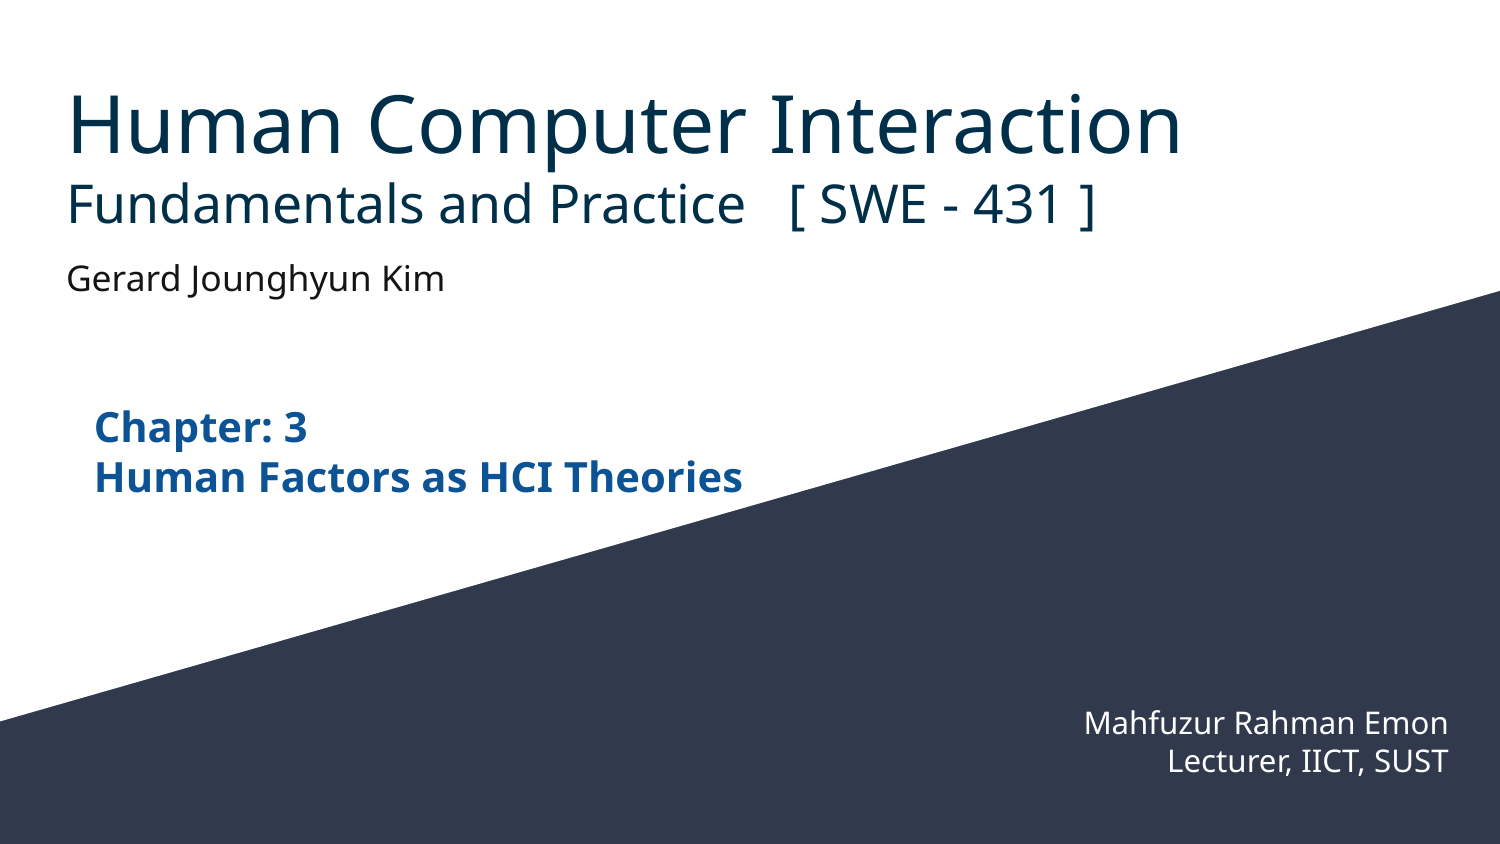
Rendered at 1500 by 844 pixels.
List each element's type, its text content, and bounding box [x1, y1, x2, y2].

title Human Computer Interaction Fundamentals and Practice [ SWE - 431 ] [51, 58, 1449, 249]
text_box Chapter: 3 Human Factors as HCI Theories [78, 385, 1105, 527]
text_box Mahfuzur Rahman Emon Lecturer, IICT, SUST [994, 688, 1465, 819]
subtitle Gerard Jounghyun Kim [51, 234, 701, 319]
